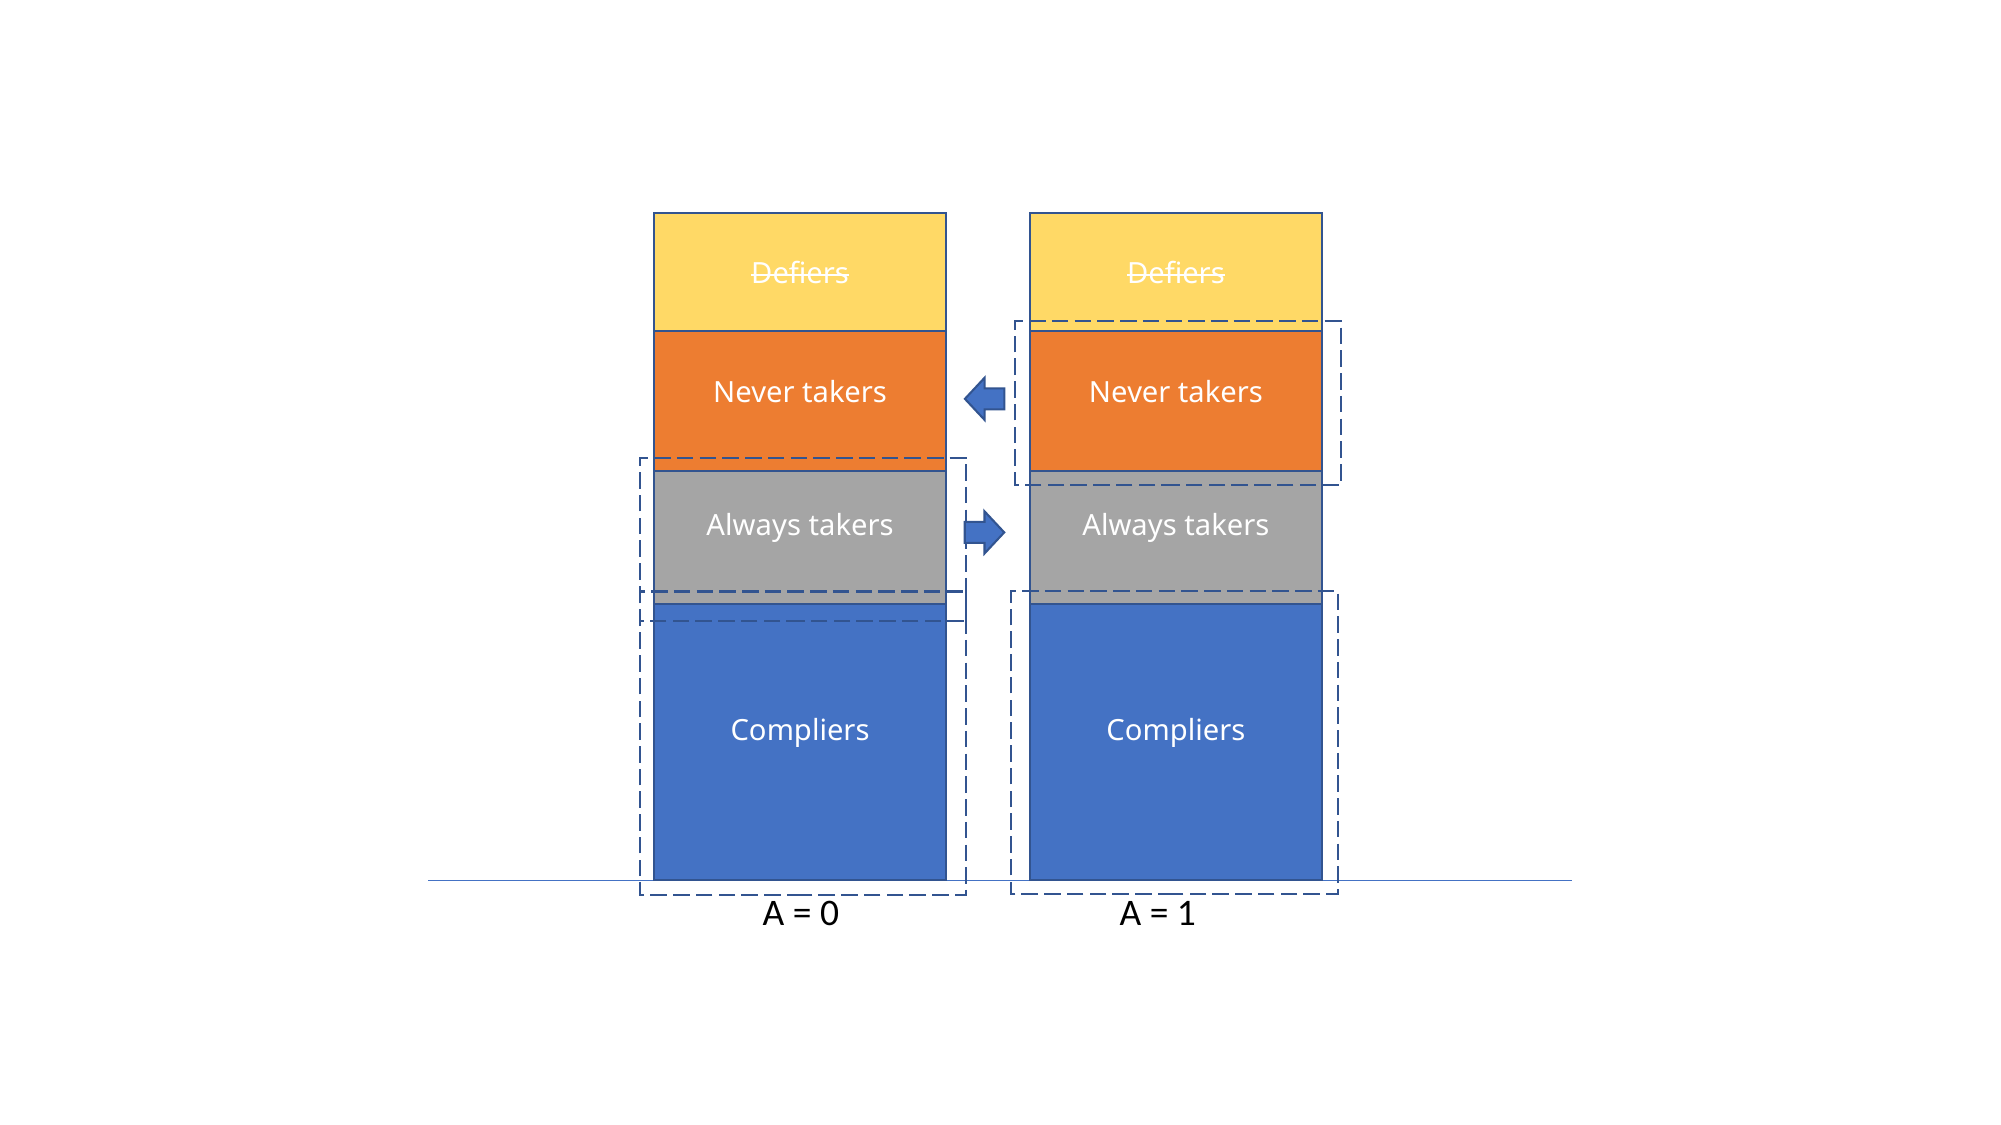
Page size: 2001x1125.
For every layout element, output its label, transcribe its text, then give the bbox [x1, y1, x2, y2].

text_box Defiers [1029, 212, 1323, 321]
text_box [963, 375, 1006, 423]
text_box Never takers [653, 332, 947, 457]
text_box Always takers [1029, 485, 1323, 590]
text_box [639, 881, 967, 896]
text_box A = 1 [1104, 895, 1271, 940]
text_box Defiers [653, 212, 947, 332]
text_box A = 0 [747, 895, 914, 940]
text_box [1010, 881, 1339, 895]
text_box [1010, 590, 1339, 880]
text_box [1014, 320, 1342, 486]
text_box [963, 508, 1006, 557]
text_box [639, 457, 967, 622]
text_box [639, 617, 967, 880]
